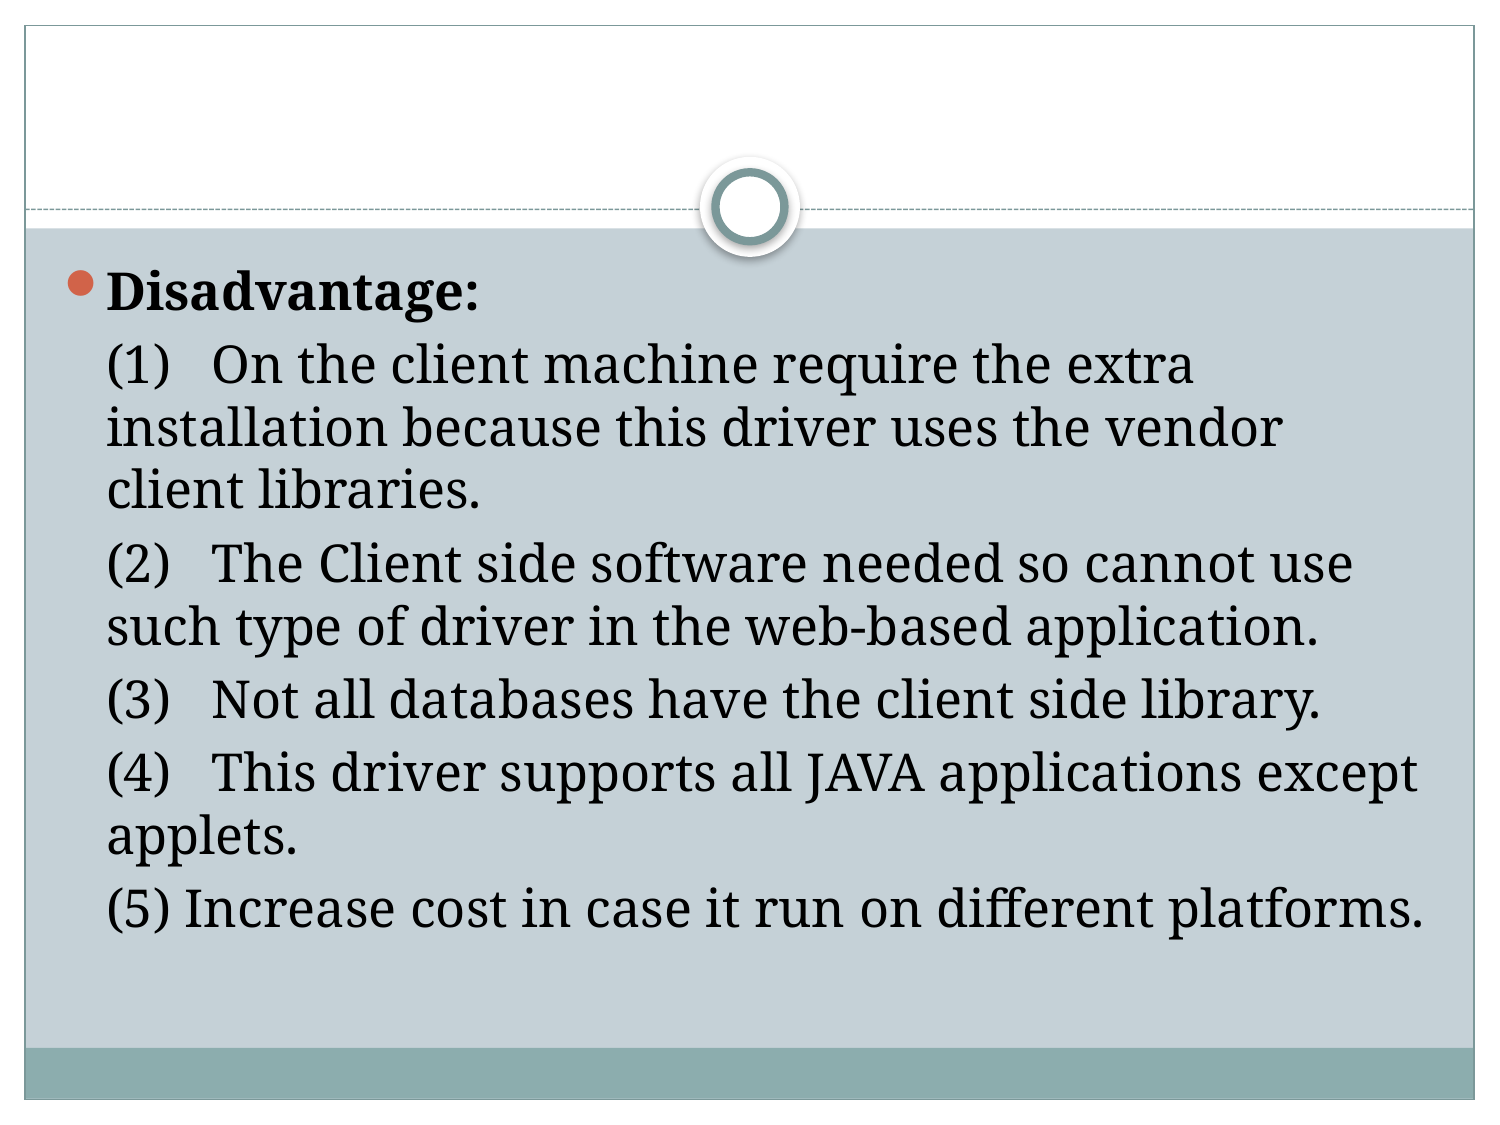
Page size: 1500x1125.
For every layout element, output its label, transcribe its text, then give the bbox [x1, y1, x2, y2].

list Disadvantage: (1) On the client machine require the extra installation because this driver uses the vendor client libraries. (2) The Client side software needed so cannot use such type of driver in the web-based application. (3) Not all databases have the client side library. (4) This driver supports all JAVA applications except applets. (5) Increase cost in case it run on different platforms. [49, 250, 1445, 1001]
